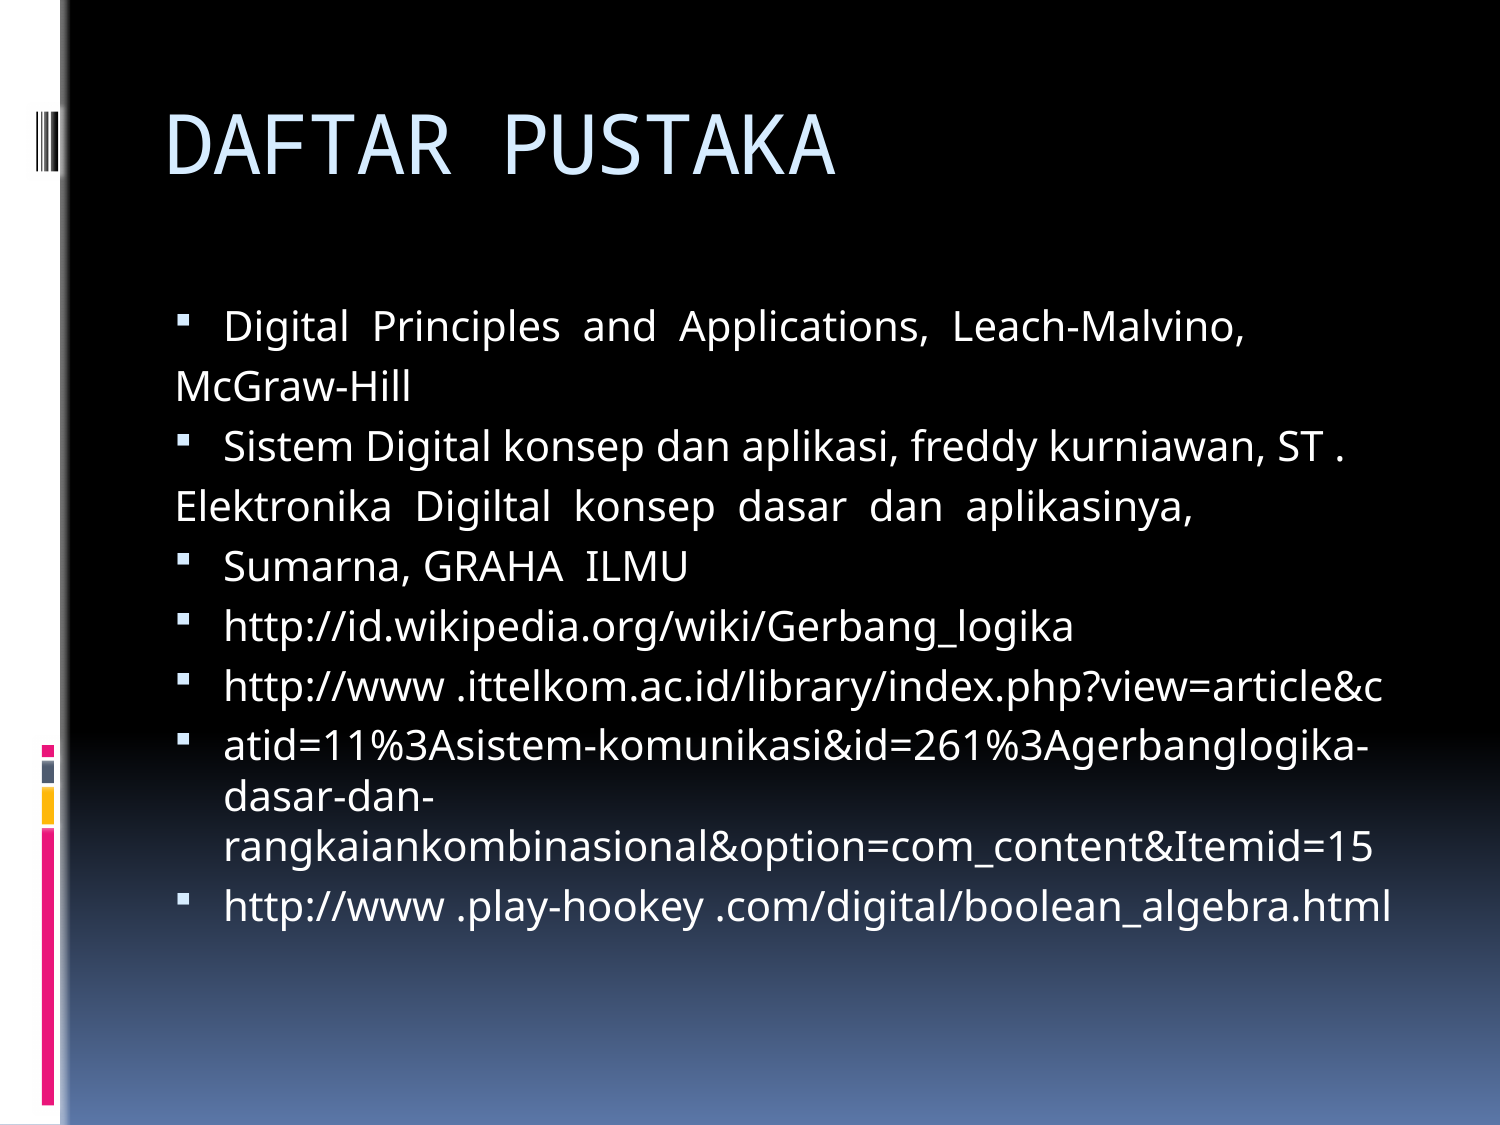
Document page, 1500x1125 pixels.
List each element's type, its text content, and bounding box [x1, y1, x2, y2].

title DAFTAR PUSTAKA [150, 83, 1425, 234]
list Digital Principles and Applications, Leach-Malvino, McGraw-Hill Sistem Digital konsep dan aplikasi, freddy kurniawan, ST . Elektronika Digiltal konsep dasar dan aplikasinya, Sumarna, GRAHA ILMU http://id.wikipedia.org/wiki/Gerbang_logika http://www .ittelkom.ac.id/library/index.php?view=article&c atid=11%3Asistem-komunikasi&id=261%3Agerbanglogika-dasar-dan-rangkaiankombinasional&option=com_content&Itemid=15 http://www .play-hookey .com/digital/boolean_algebra.html [150, 292, 1425, 1043]
